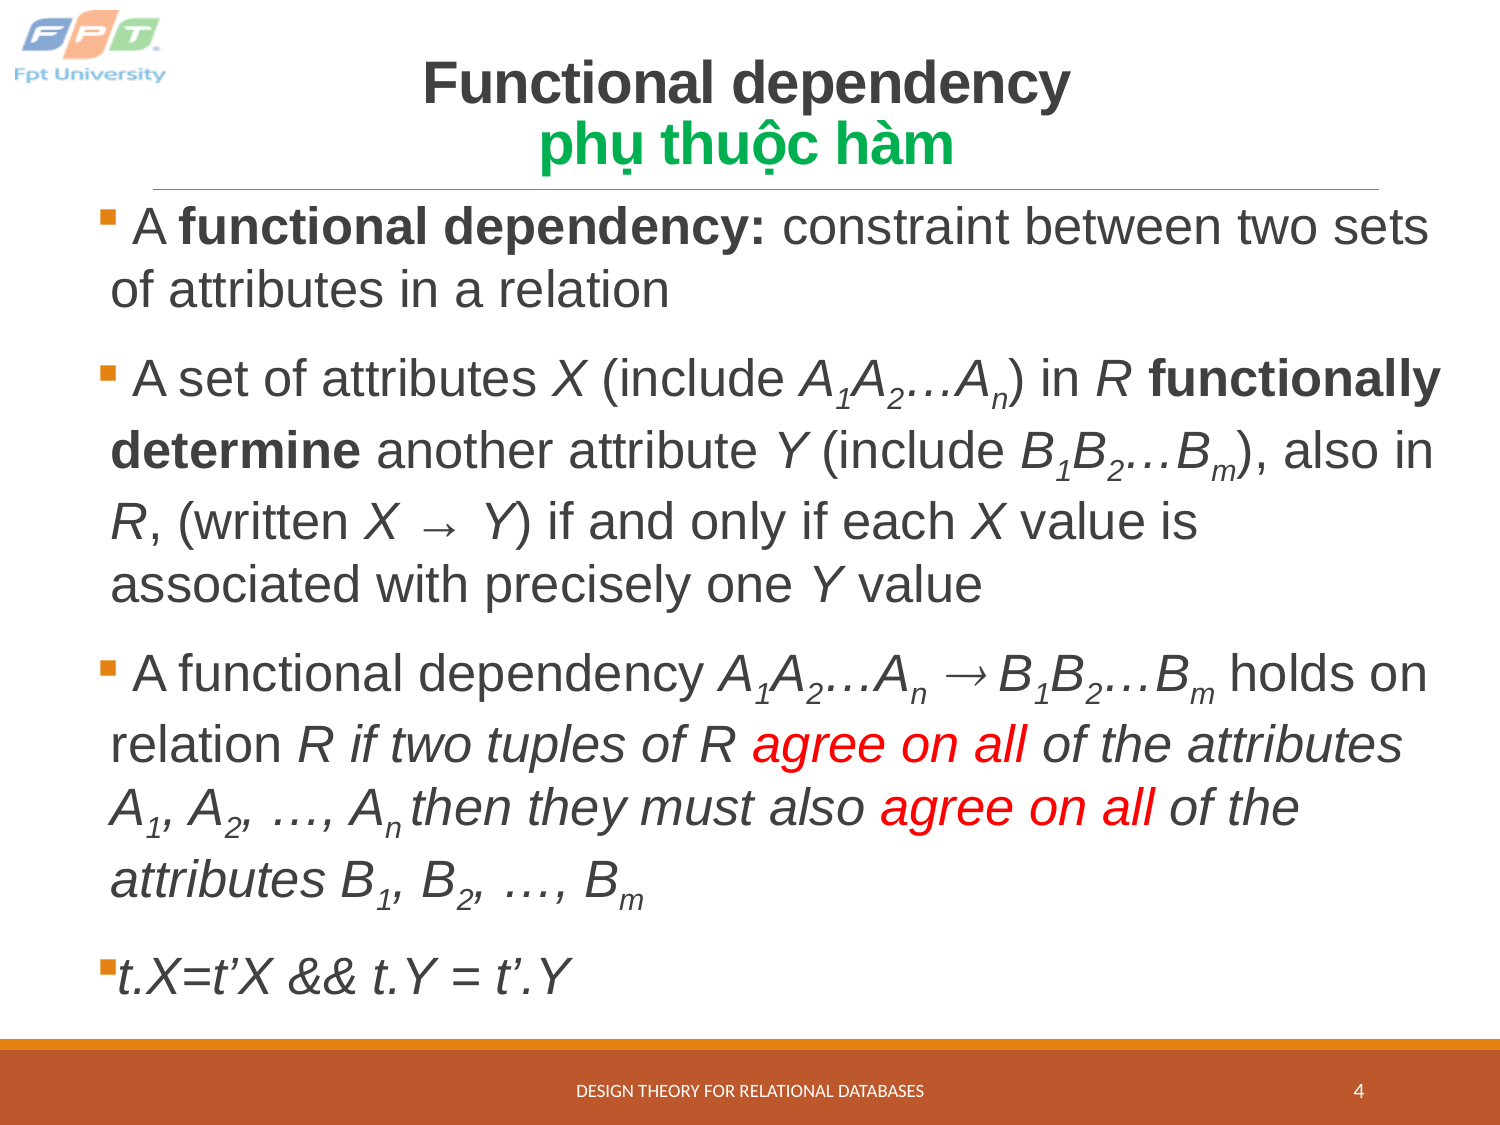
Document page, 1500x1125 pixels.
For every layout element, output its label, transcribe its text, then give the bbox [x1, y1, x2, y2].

list A functional dependency: constraint between two sets of attributes in a relation A set of attributes X (include A1A2…An) in R functionally determine another attribute Y (include B1B2…Bm), also in R, (written X → Y) if and only if each X value is associated with precisely one Y value A functional dependency A1A2…An  B1B2…Bm holds on relation R if two tuples of R agree on all of the attributes A1, A2, …, An then they must also agree on all of the attributes B1, B2, …, Bm t.X=t’X && t.Y = t’.Y [96, 184, 1452, 1017]
slide_number 4 [1218, 1059, 1380, 1120]
footer Design Theory for Relational Databases [453, 1059, 1047, 1120]
title Functional dependency phụ thuộc hàm [96, 47, 1399, 184]
